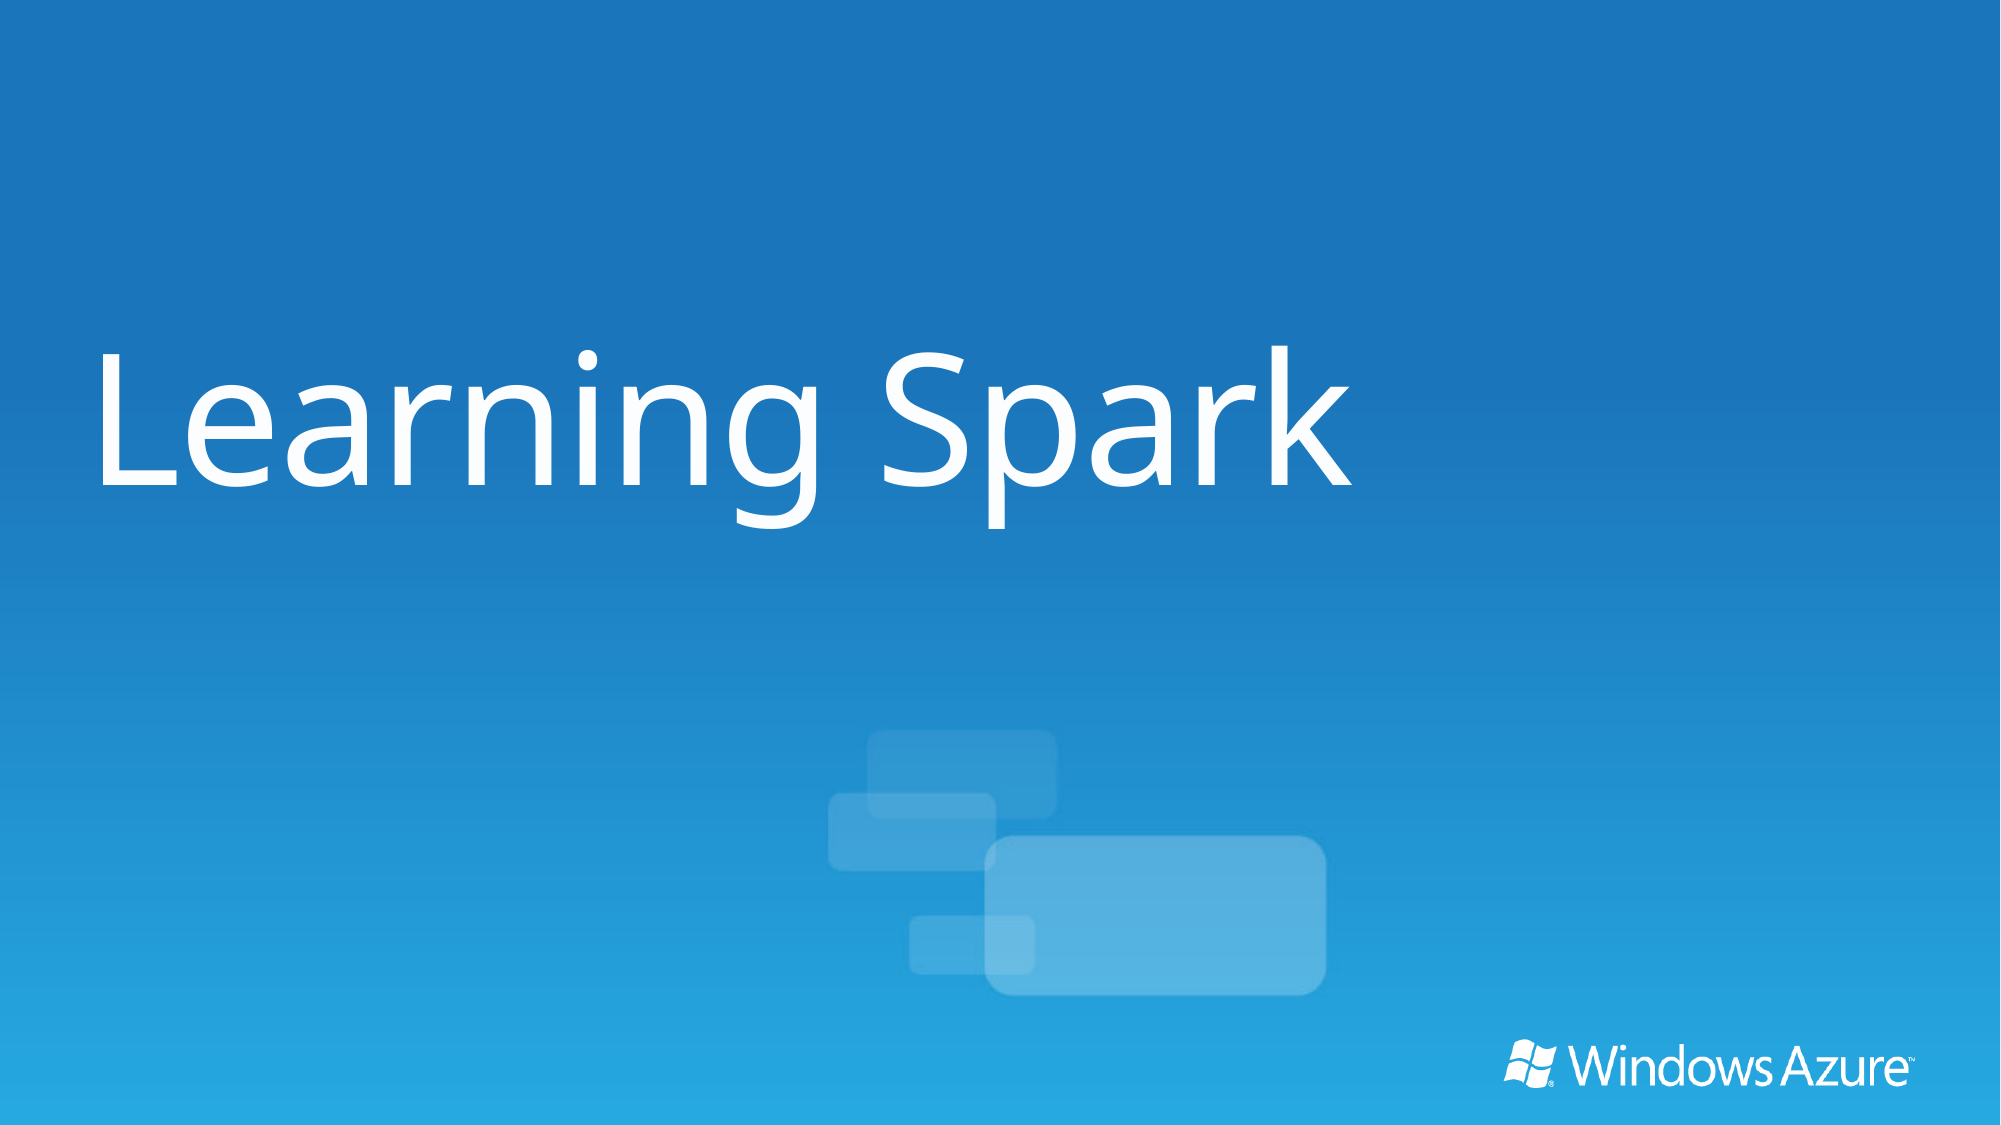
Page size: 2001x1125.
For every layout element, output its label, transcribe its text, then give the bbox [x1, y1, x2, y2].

picture [0, 0, 2001, 1125]
list Learning Spark [85, 312, 1841, 539]
